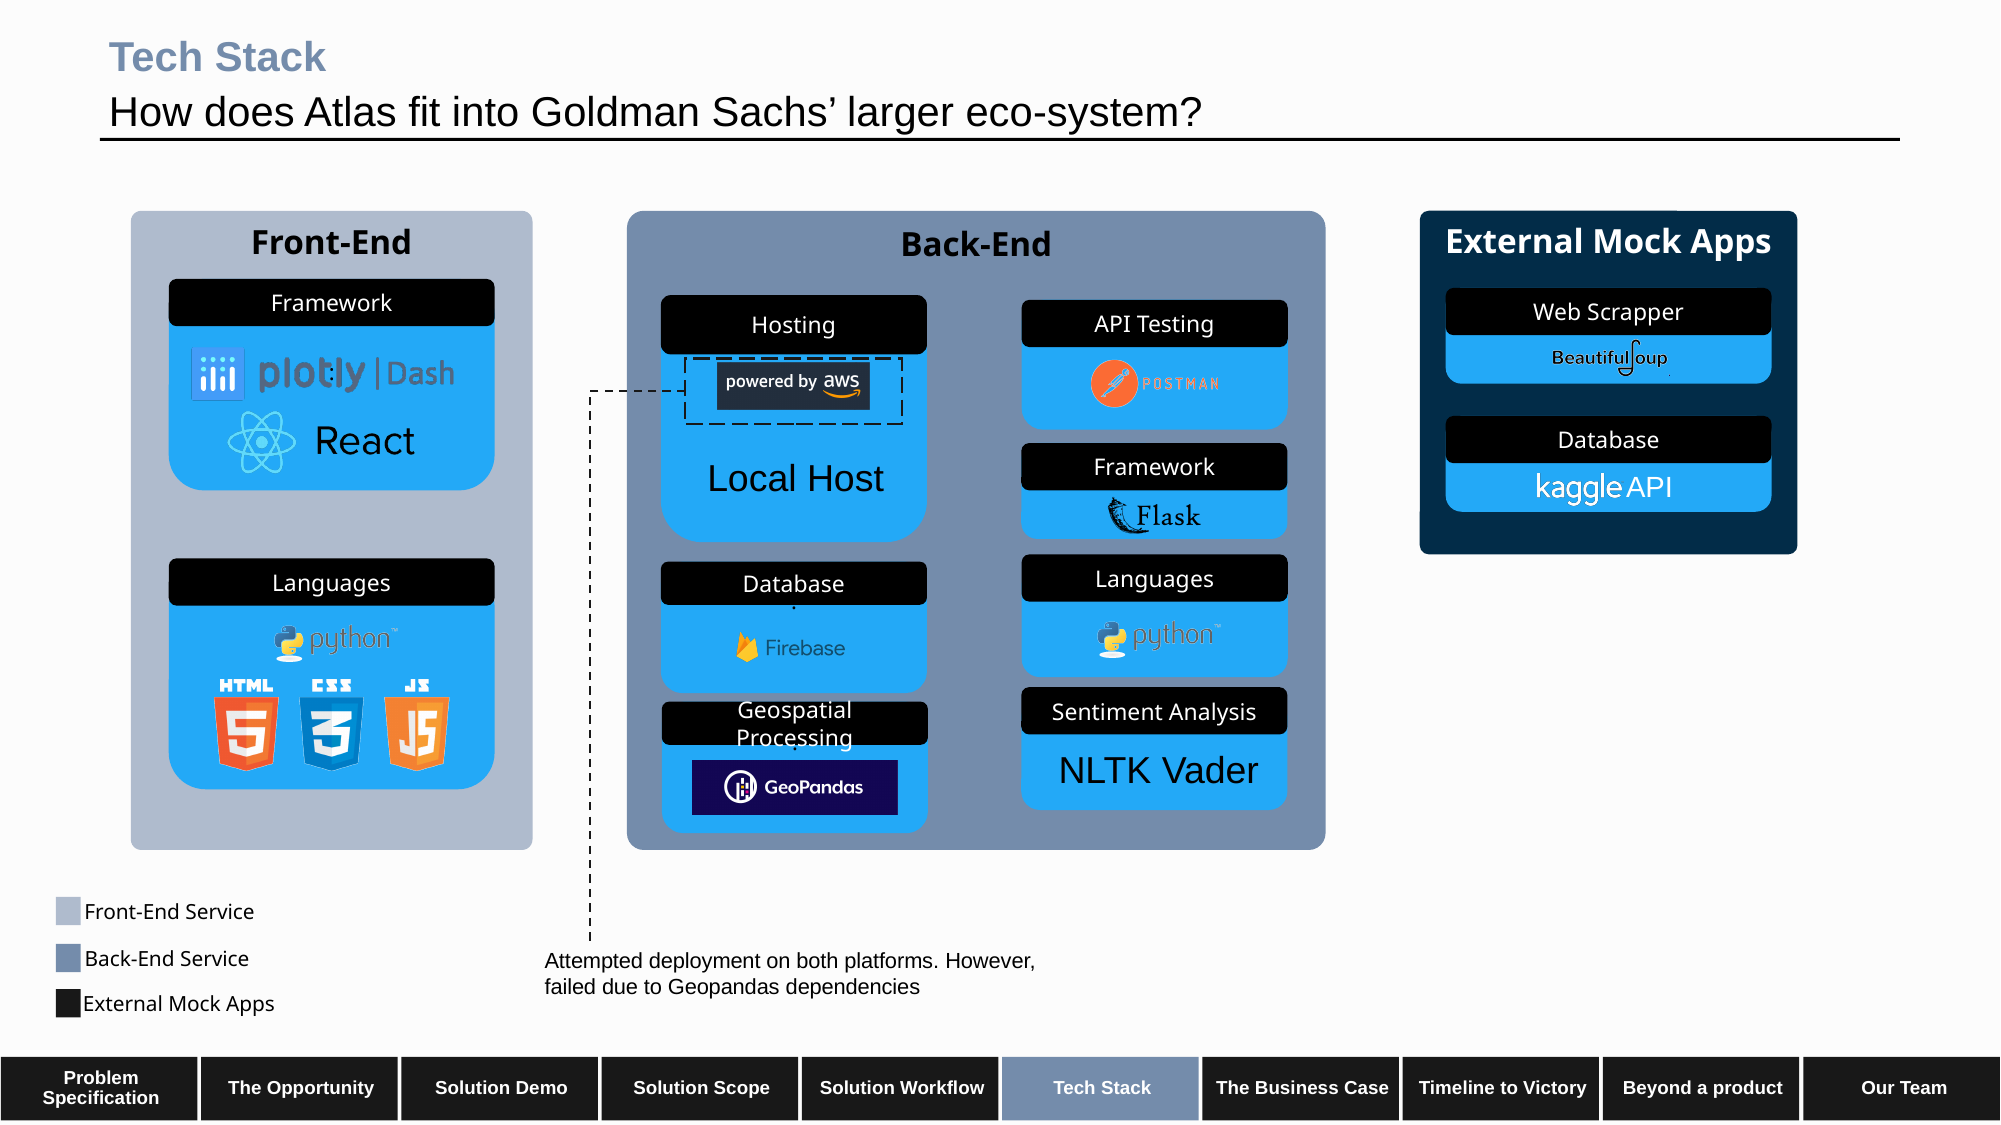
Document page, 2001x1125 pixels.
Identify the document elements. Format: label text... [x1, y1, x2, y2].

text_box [1445, 287, 1772, 384]
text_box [661, 701, 928, 834]
picture [692, 760, 898, 815]
picture [717, 362, 870, 410]
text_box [1021, 442, 1288, 539]
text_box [1021, 299, 1288, 430]
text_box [1445, 415, 1772, 512]
text_box Back-End [625, 209, 1327, 852]
text_box Attempted deployment on both platforms. However, failed due to Geopandas dependencies [529, 938, 1058, 1007]
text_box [589, 391, 686, 944]
title Tech Stack [93, 38, 1859, 77]
picture [1077, 613, 1232, 666]
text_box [1021, 687, 1288, 810]
picture [1549, 337, 1670, 377]
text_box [1021, 554, 1288, 678]
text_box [55, 937, 258, 979]
list How does Atlas fit into Goldman Sachs’ larger eco-system? [93, 83, 1894, 130]
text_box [0, 1056, 2000, 1121]
text_box External Mock Apps [1418, 209, 1799, 556]
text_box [55, 982, 282, 1024]
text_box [55, 890, 263, 932]
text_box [168, 558, 495, 790]
picture [1102, 488, 1207, 541]
picture [205, 617, 458, 778]
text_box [168, 278, 495, 491]
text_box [660, 295, 927, 543]
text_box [1530, 460, 1689, 512]
picture [171, 322, 476, 474]
picture [720, 623, 861, 671]
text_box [686, 561, 927, 694]
picture [1091, 350, 1218, 417]
text_box Front-End [129, 209, 534, 852]
